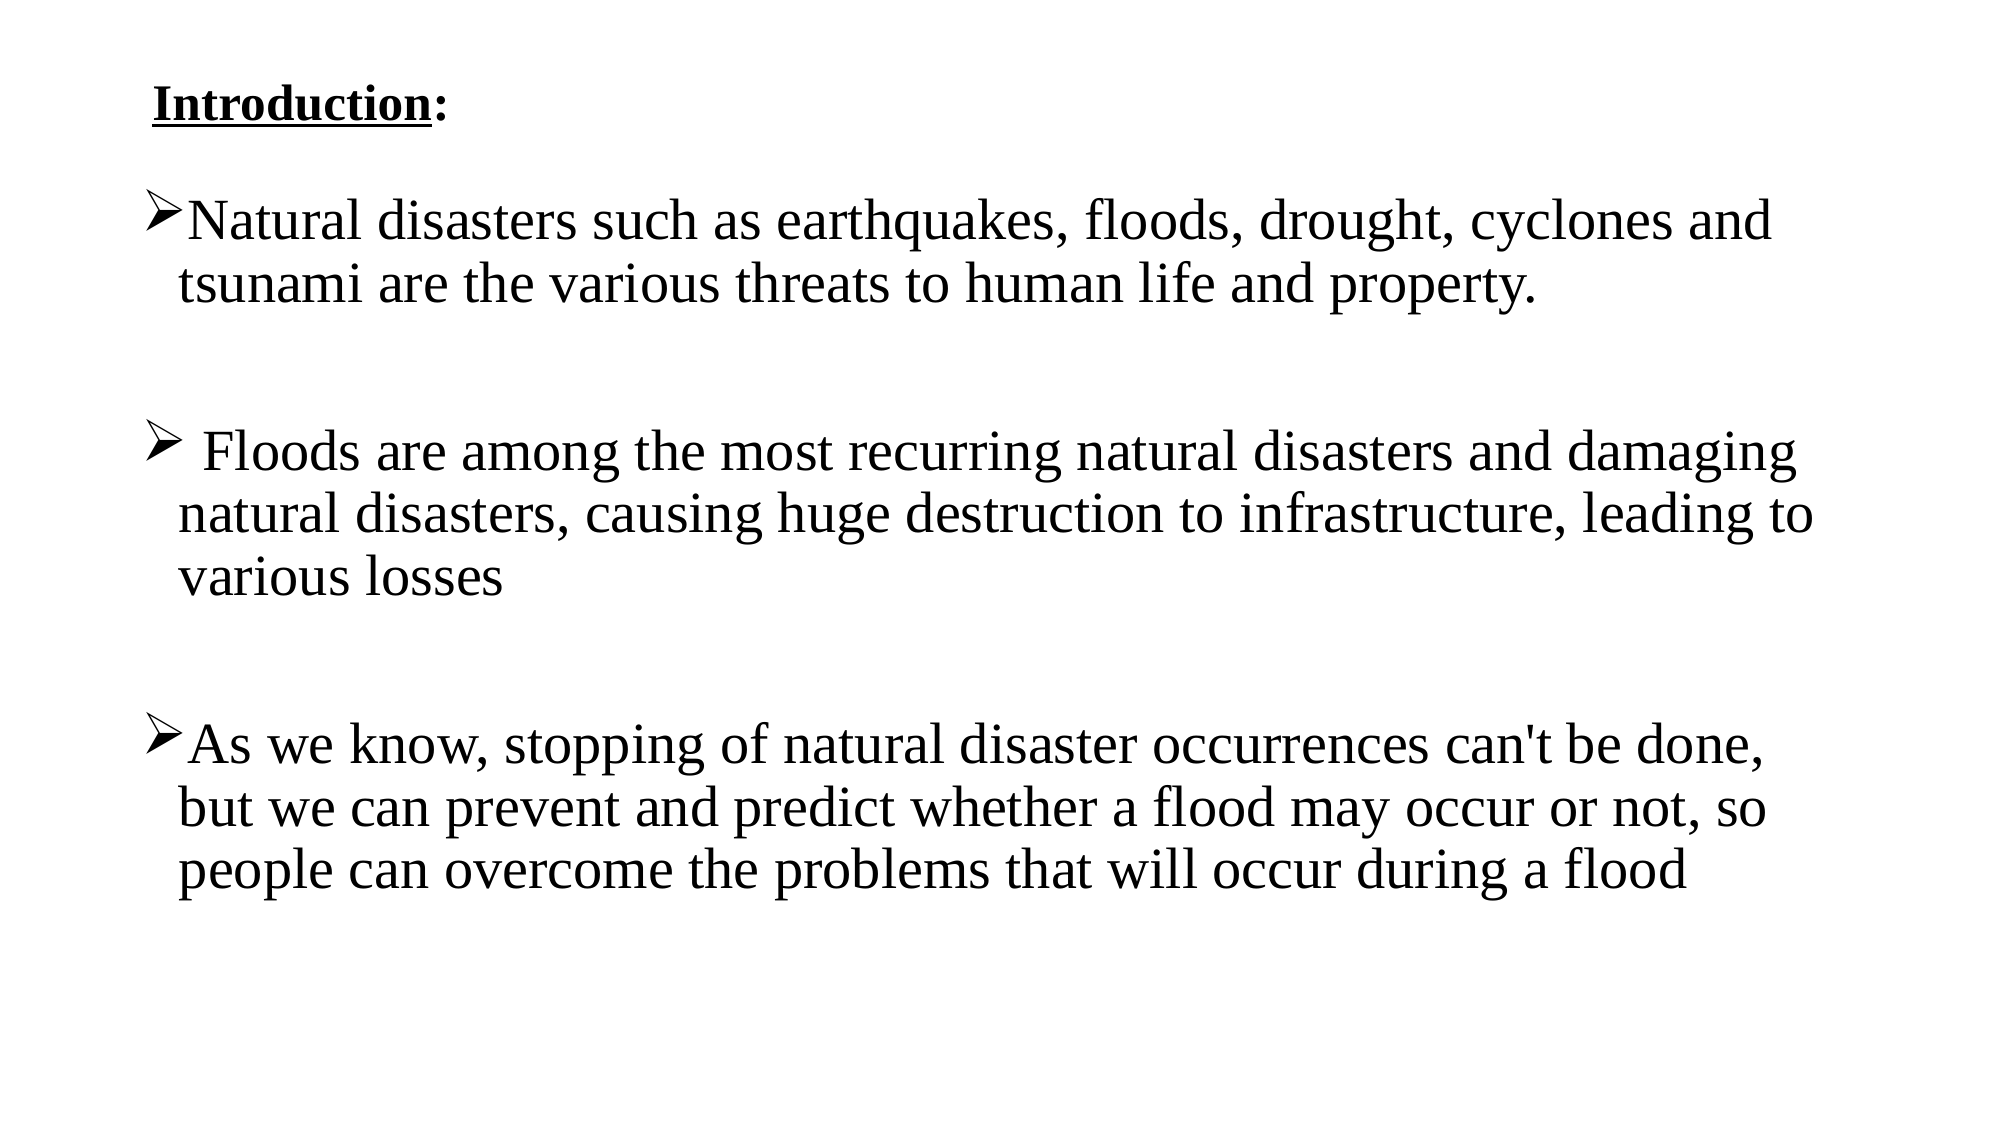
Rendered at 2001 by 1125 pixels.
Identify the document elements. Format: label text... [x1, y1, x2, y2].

list Natural disasters such as earthquakes, floods, drought, cyclones and tsunami are the various threats to human life and property. Floods are among the most recurring natural disasters and damaging natural disasters, causing huge destruction to infrastructure, leading to various losses As we know, stopping of natural disaster occurrences can't be done, but we can prevent and predict whether a flood may occur or not, so people can overcome the problems that will occur during a flood [126, 182, 1852, 1061]
title Introduction: [137, 52, 1863, 144]
